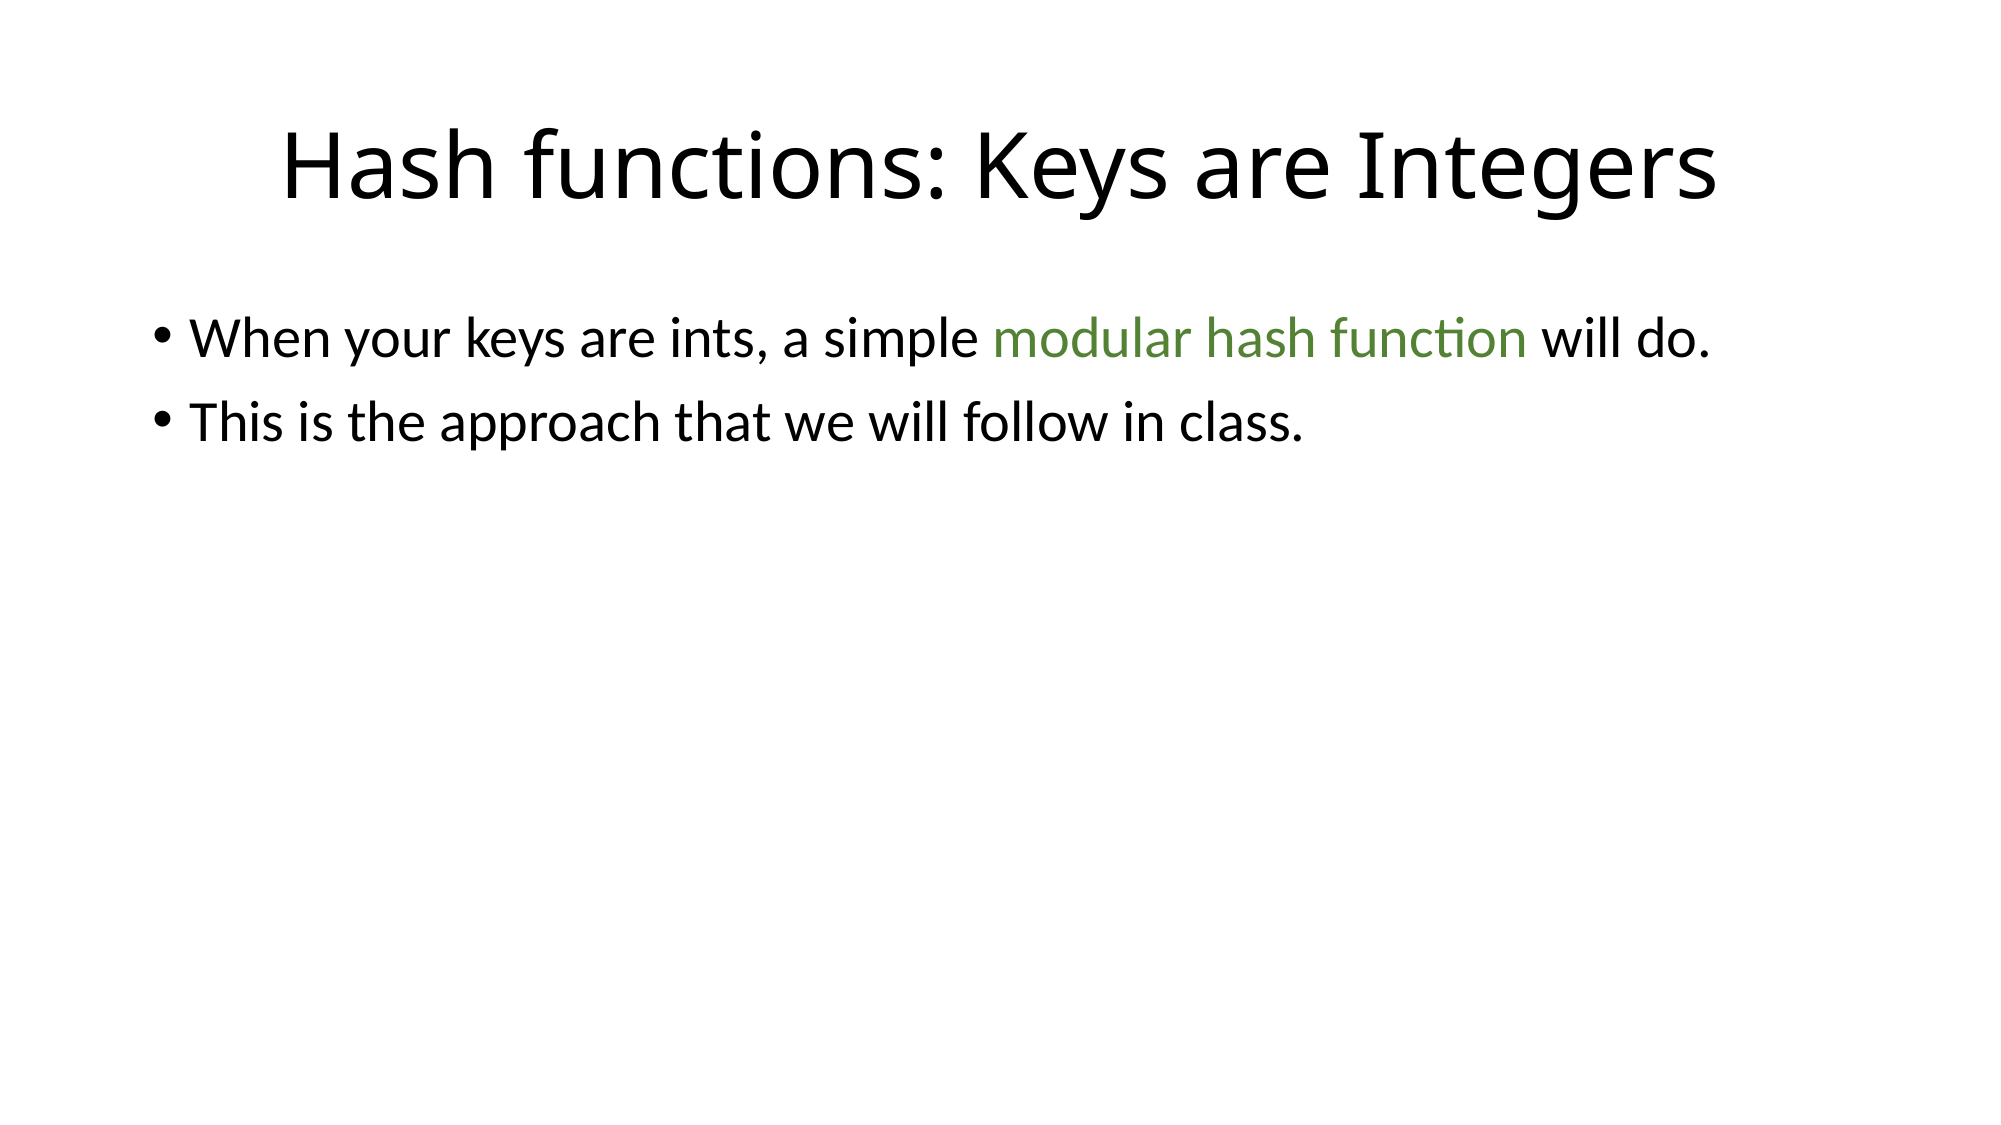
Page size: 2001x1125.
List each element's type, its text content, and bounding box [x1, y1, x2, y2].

list When your keys are ints, a simple modular hash function will do. This is the approach that we will follow in class. [137, 299, 1863, 1014]
title Hash functions: Keys are Integers [137, 59, 1863, 278]
